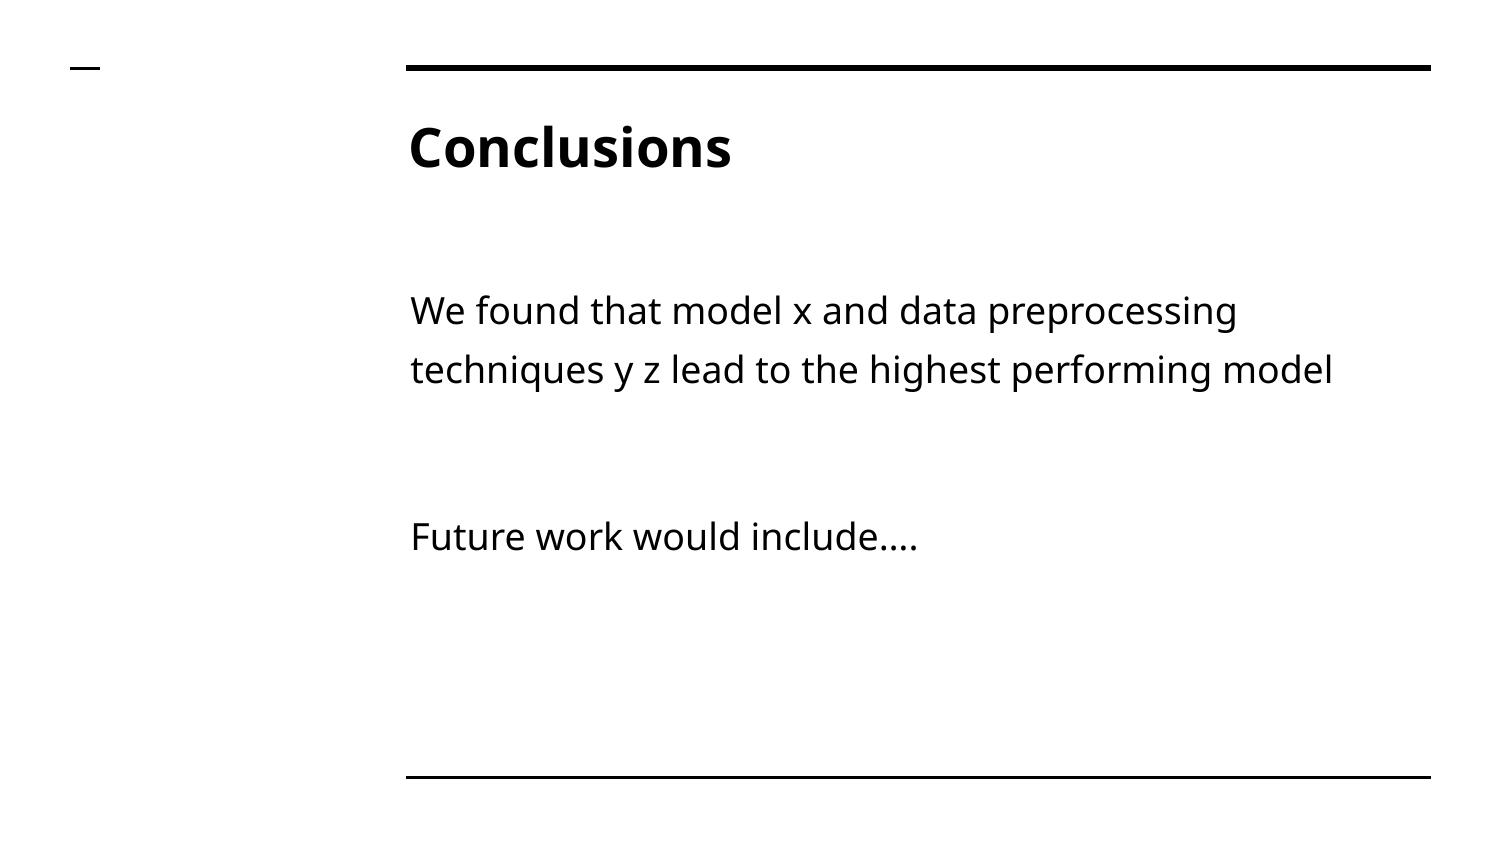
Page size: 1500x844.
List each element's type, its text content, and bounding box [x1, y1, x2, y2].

title Conclusions [393, 94, 1431, 199]
list We found that model x and data preprocessing techniques y z lead to the highest performing model Future work would include…. [395, 261, 1433, 755]
